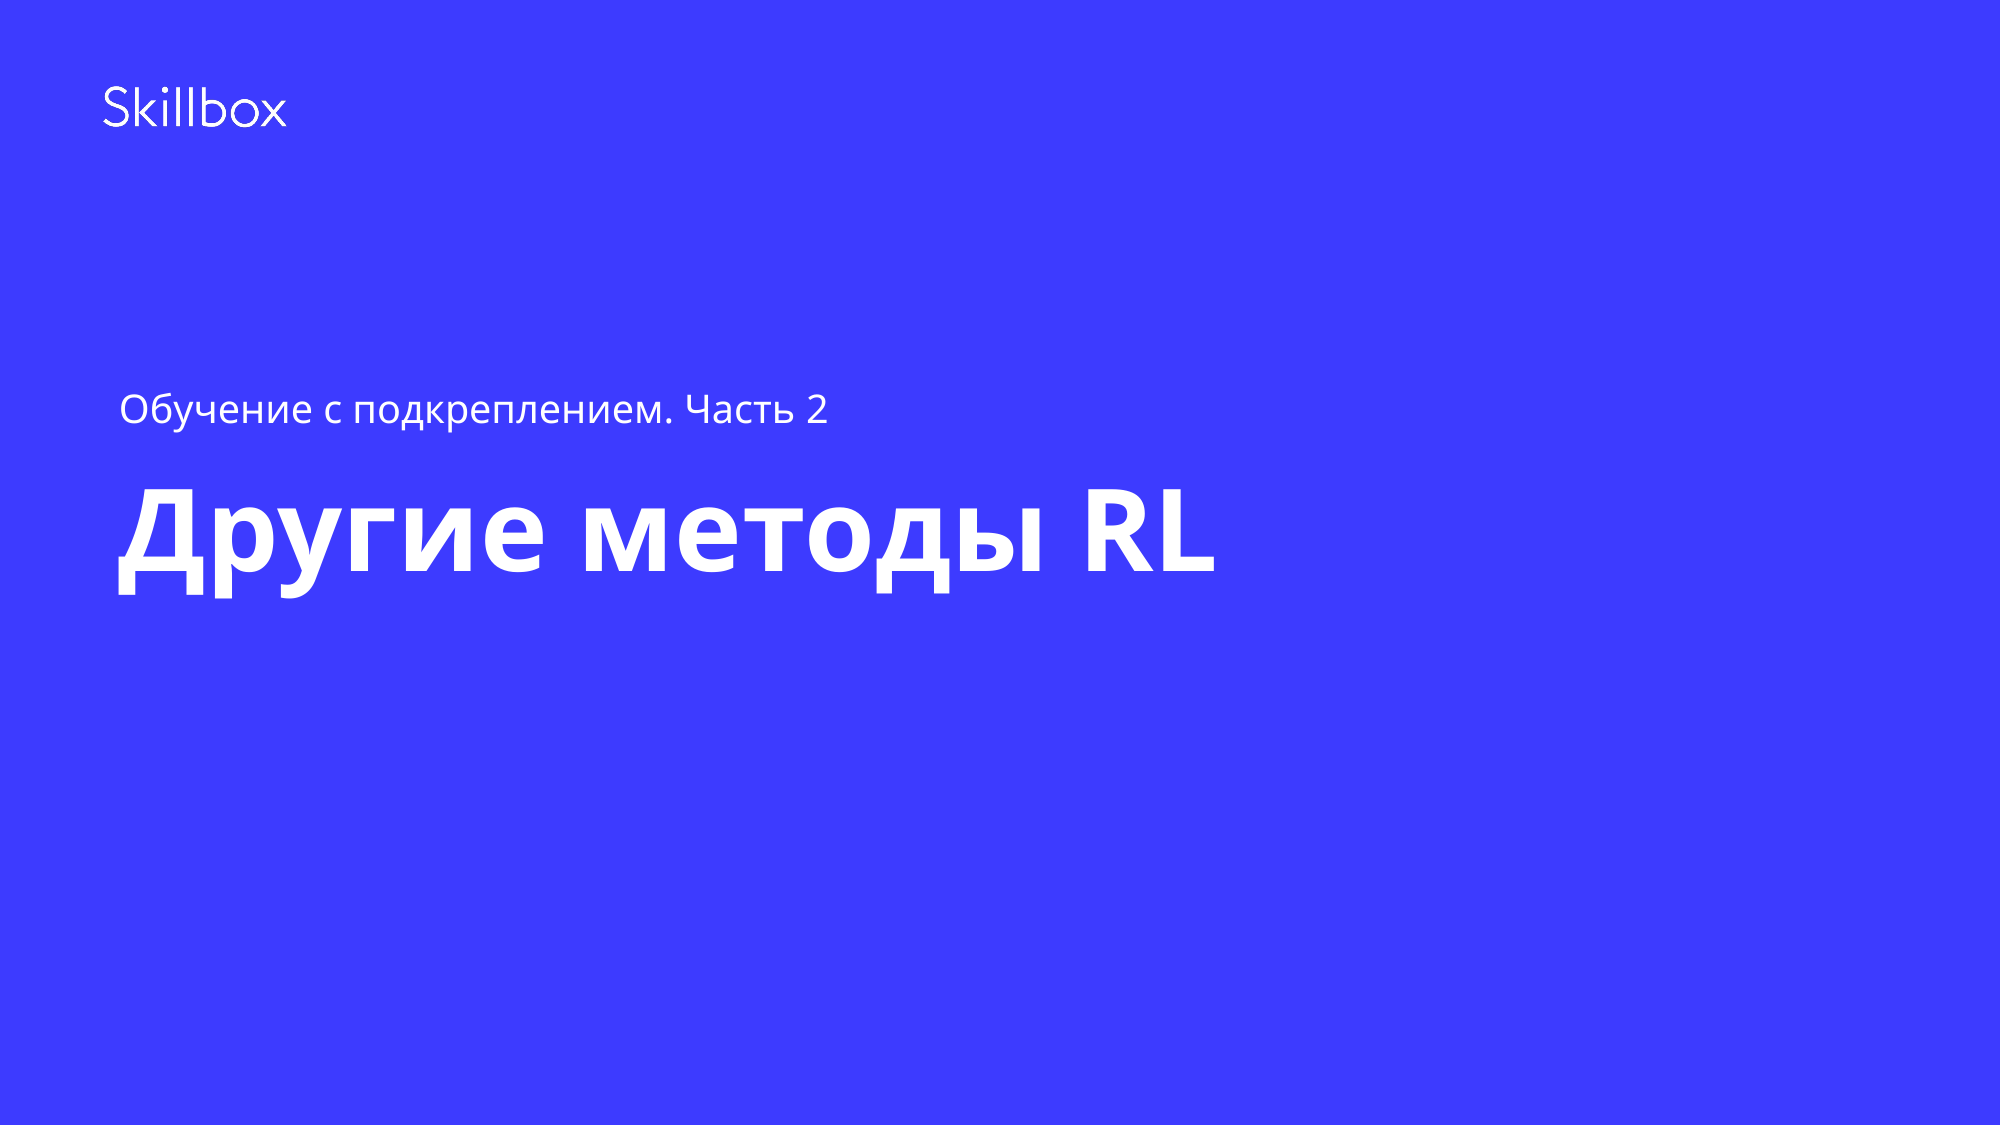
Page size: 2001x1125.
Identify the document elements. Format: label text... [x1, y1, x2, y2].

title Другие методы RL [103, 426, 1853, 644]
list Обучение с подкреплением. Часть 2 [103, 381, 1829, 449]
picture [103, 85, 287, 129]
